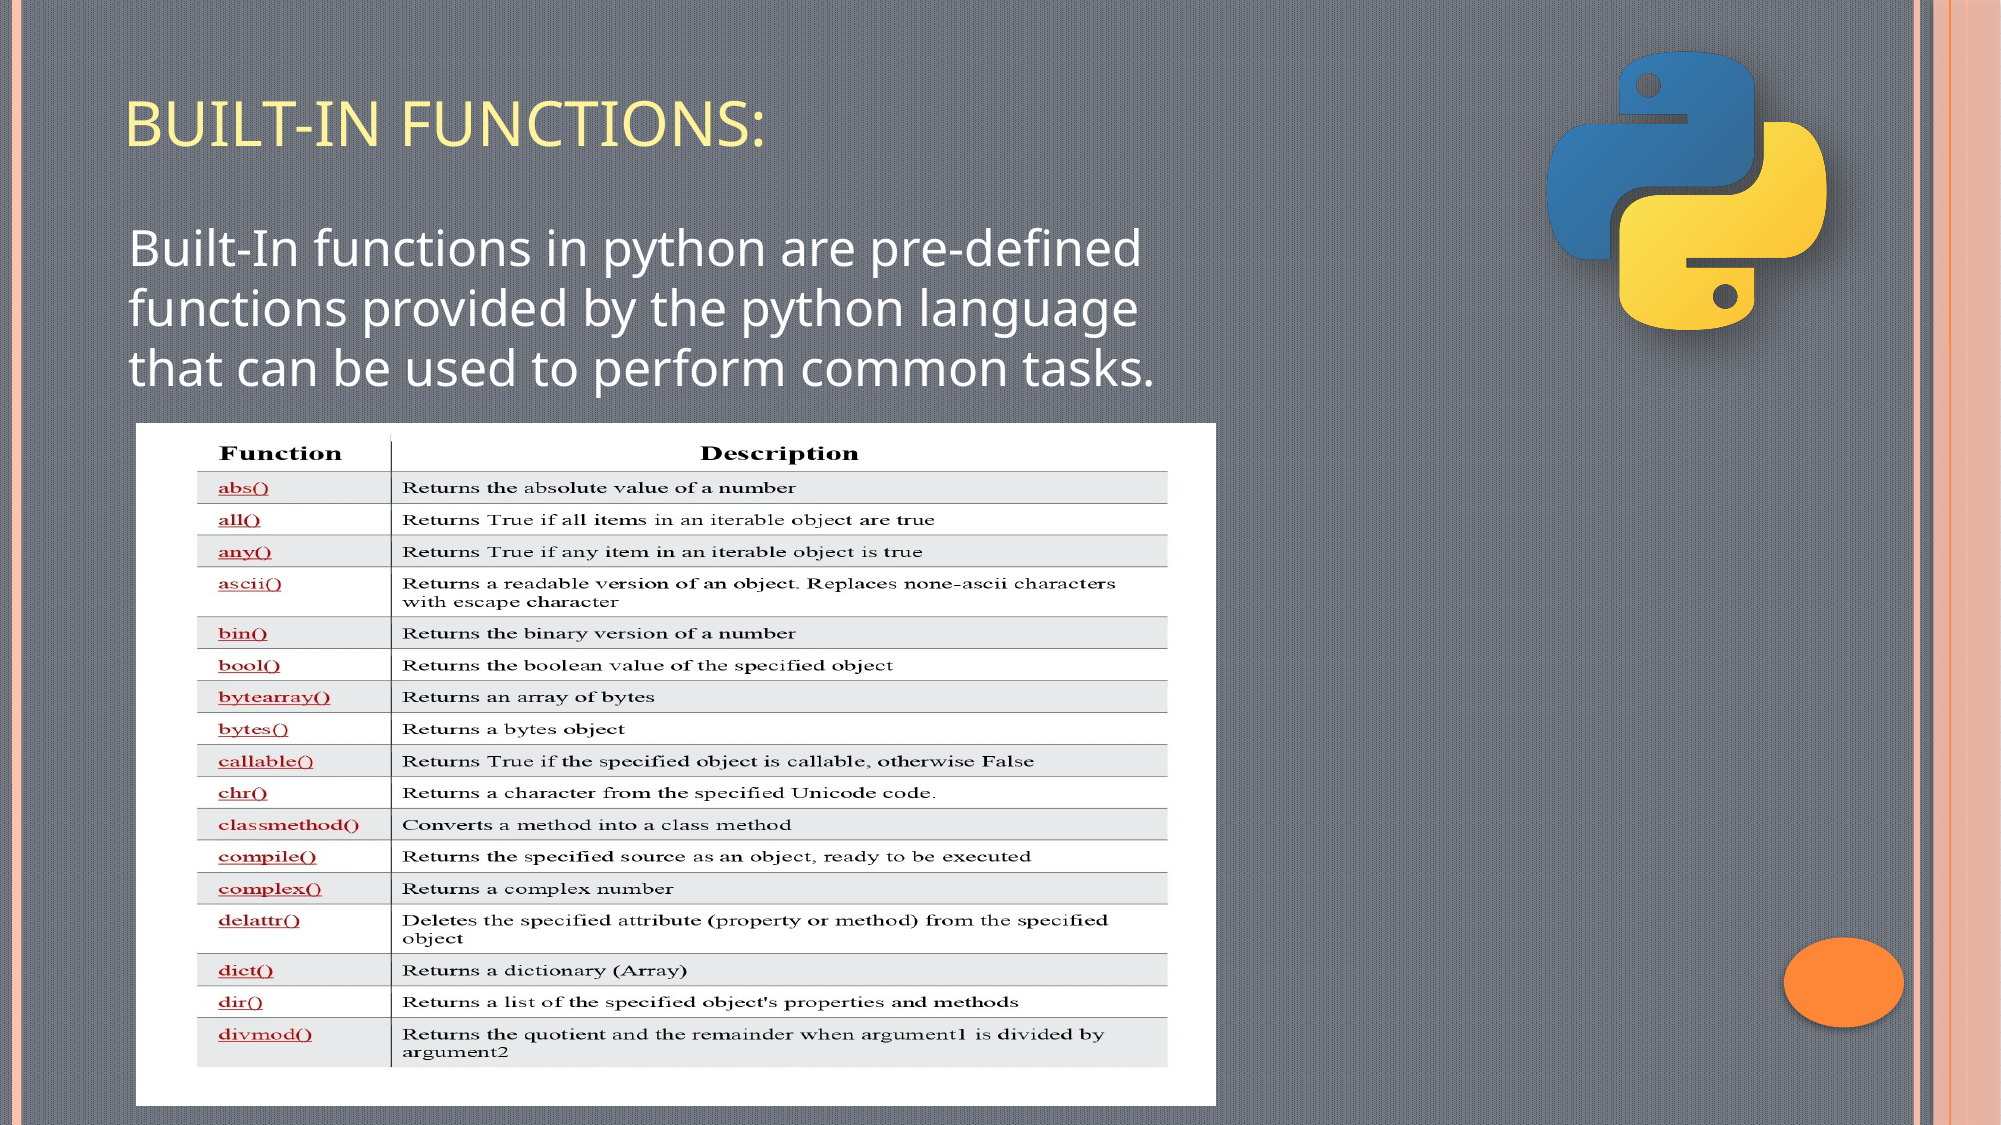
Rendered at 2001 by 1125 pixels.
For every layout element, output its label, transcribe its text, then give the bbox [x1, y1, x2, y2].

picture [135, 423, 1217, 1107]
picture [1534, 40, 1836, 342]
list Built-In functions in python are pre-defined functions provided by the python language that can be used to perform common tasks. [113, 209, 1263, 416]
title BUILT-IN FUNCTIONS: [108, 52, 917, 167]
